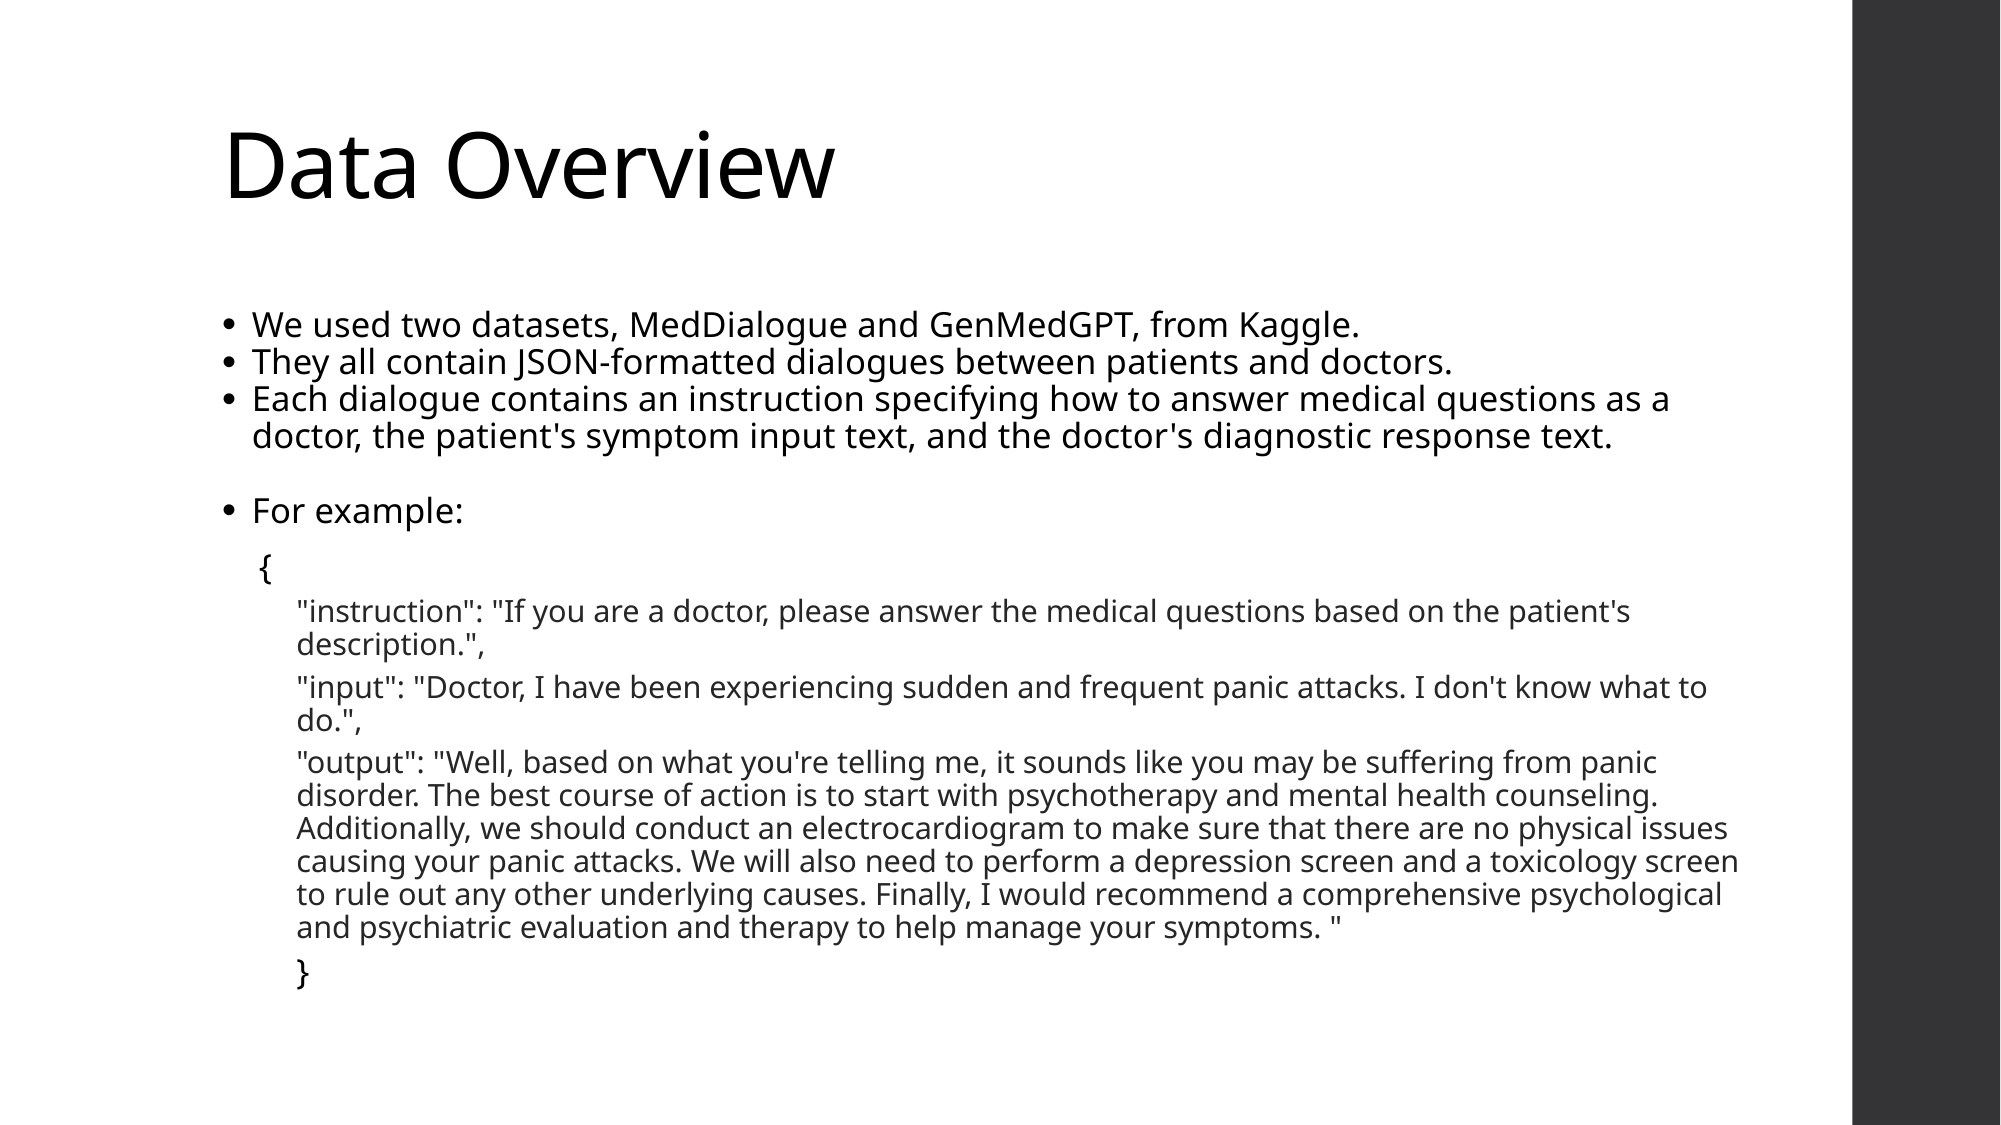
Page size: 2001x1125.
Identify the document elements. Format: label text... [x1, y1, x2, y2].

list We used two datasets, MedDialogue and GenMedGPT, from Kaggle. They all contain JSON-formatted dialogues between patients and doctors. Each dialogue contains an instruction specifying how to answer medical questions as a doctor, the patient's symptom input text, and the doctor's diagnostic response text. For example: { "instruction": "If you are a doctor, please answer the medical questions based on the patient's description.", "input": "Doctor, I have been experiencing sudden and frequent panic attacks. I don't know what to do.", "output": "Well, based on what you're telling me, it sounds like you may be suffering from panic disorder. The best course of action is to start with psychotherapy and mental health counseling. Additionally, we should conduct an electrocardiogram to make sure that there are no physical issues causing your panic attacks. We will also need to perform a depression screen and a toxicology screen to rule out any other underlying causes. Finally, I would recommend a comprehensive psychological and psychiatric evaluation and therapy to help manage your symptoms. " } [206, 299, 1755, 1014]
title Data Overview [206, 60, 1797, 278]
